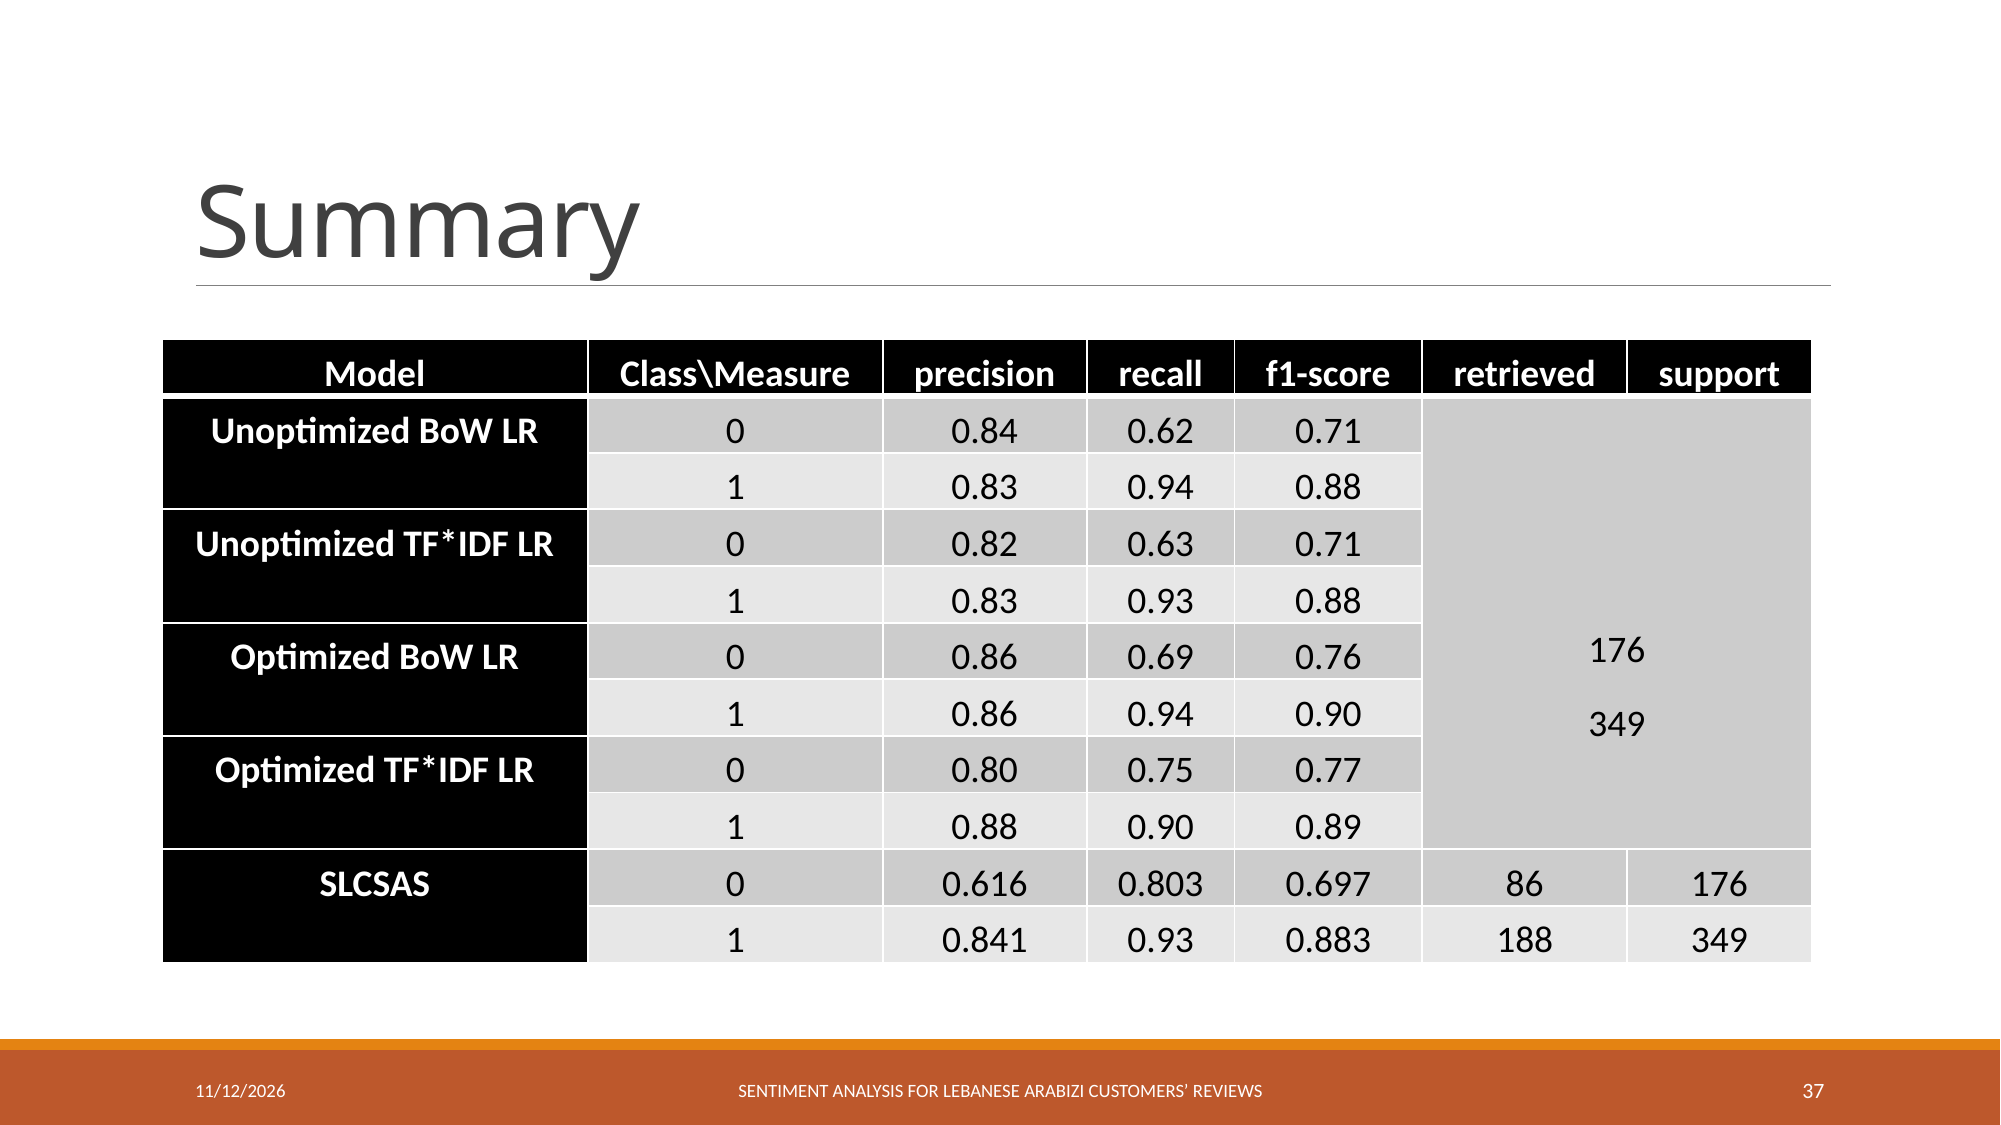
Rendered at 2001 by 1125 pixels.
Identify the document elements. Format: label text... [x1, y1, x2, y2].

table_cell 349 [1628, 907, 1811, 962]
table_cell 0.62 [1088, 399, 1234, 452]
table_cell 0.69 [1088, 624, 1234, 678]
table_cell 0.83 [884, 454, 1086, 508]
table_cell 0.77 [1235, 737, 1421, 792]
table_cell 0.71 [1235, 399, 1421, 452]
table_cell SLCSAS [163, 850, 587, 962]
table_header recall [1088, 340, 1234, 393]
title Summary [180, 47, 1830, 285]
table_cell 0.83 [884, 567, 1086, 622]
table_cell 0.71 [1235, 510, 1421, 565]
table_cell 0 [589, 850, 882, 905]
table_cell 0.90 [1088, 793, 1234, 848]
table_cell 0.90 [1235, 680, 1421, 735]
table_cell Optimized BoW LR [163, 624, 587, 735]
table_cell 188 [1423, 907, 1626, 962]
table_cell 1 [589, 907, 882, 962]
footer Sentiment Analysis for Lebanese Arabizi Customers’ Reviews [604, 1059, 1396, 1120]
table_cell 0.89 [1235, 793, 1421, 848]
table_cell 0.76 [1235, 624, 1421, 678]
table_cell 86 [1423, 850, 1626, 905]
table_cell 0.88 [1235, 454, 1421, 508]
table_cell 0 [589, 399, 882, 452]
table_cell 1 [589, 680, 882, 735]
table_cell 0.616 [884, 850, 1086, 905]
table_cell 0 [589, 624, 882, 678]
table_cell 1 [589, 567, 882, 622]
table_cell 0.841 [884, 907, 1086, 962]
table_cell 0.84 [884, 399, 1086, 452]
table_cell 0 [589, 510, 882, 565]
table_cell 0.697 [1235, 850, 1421, 905]
table_header precision [884, 340, 1086, 393]
table_cell 1 [589, 454, 882, 508]
table_cell 0.86 [884, 624, 1086, 678]
table_cell 0.75 [1088, 737, 1234, 792]
table_cell 0.86 [884, 680, 1086, 735]
table_header Model [163, 340, 587, 393]
table_cell 1 [589, 793, 882, 848]
table_cell 176 [1628, 850, 1811, 905]
table_cell 0.93 [1088, 567, 1234, 622]
table_cell 0.88 [884, 793, 1086, 848]
table_cell 0.63 [1088, 510, 1234, 565]
table_cell 0.883 [1235, 907, 1421, 962]
table_cell 0.82 [884, 510, 1086, 565]
table_cell Optimized TF*IDF LR [163, 737, 587, 848]
table_cell Unoptimized TF*IDF LR [163, 510, 587, 622]
table_cell 0.80 [884, 737, 1086, 792]
table_cell 0.88 [1235, 567, 1421, 622]
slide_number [180, 1059, 586, 1120]
table_cell 0 [589, 737, 882, 792]
slide_number 37 [1624, 1059, 1840, 1120]
table_header Class\Measure [589, 340, 882, 393]
table_header support [1628, 340, 1811, 393]
table_header f1-score [1235, 340, 1421, 393]
table_cell Unoptimized BoW LR [163, 399, 587, 508]
table_cell 176 349 [1423, 399, 1811, 848]
table_cell 0.803 [1088, 850, 1234, 905]
table_header retrieved [1423, 340, 1626, 393]
table_cell 0.94 [1088, 454, 1234, 508]
table_cell 0.94 [1088, 680, 1234, 735]
table_cell 0.93 [1088, 907, 1234, 962]
